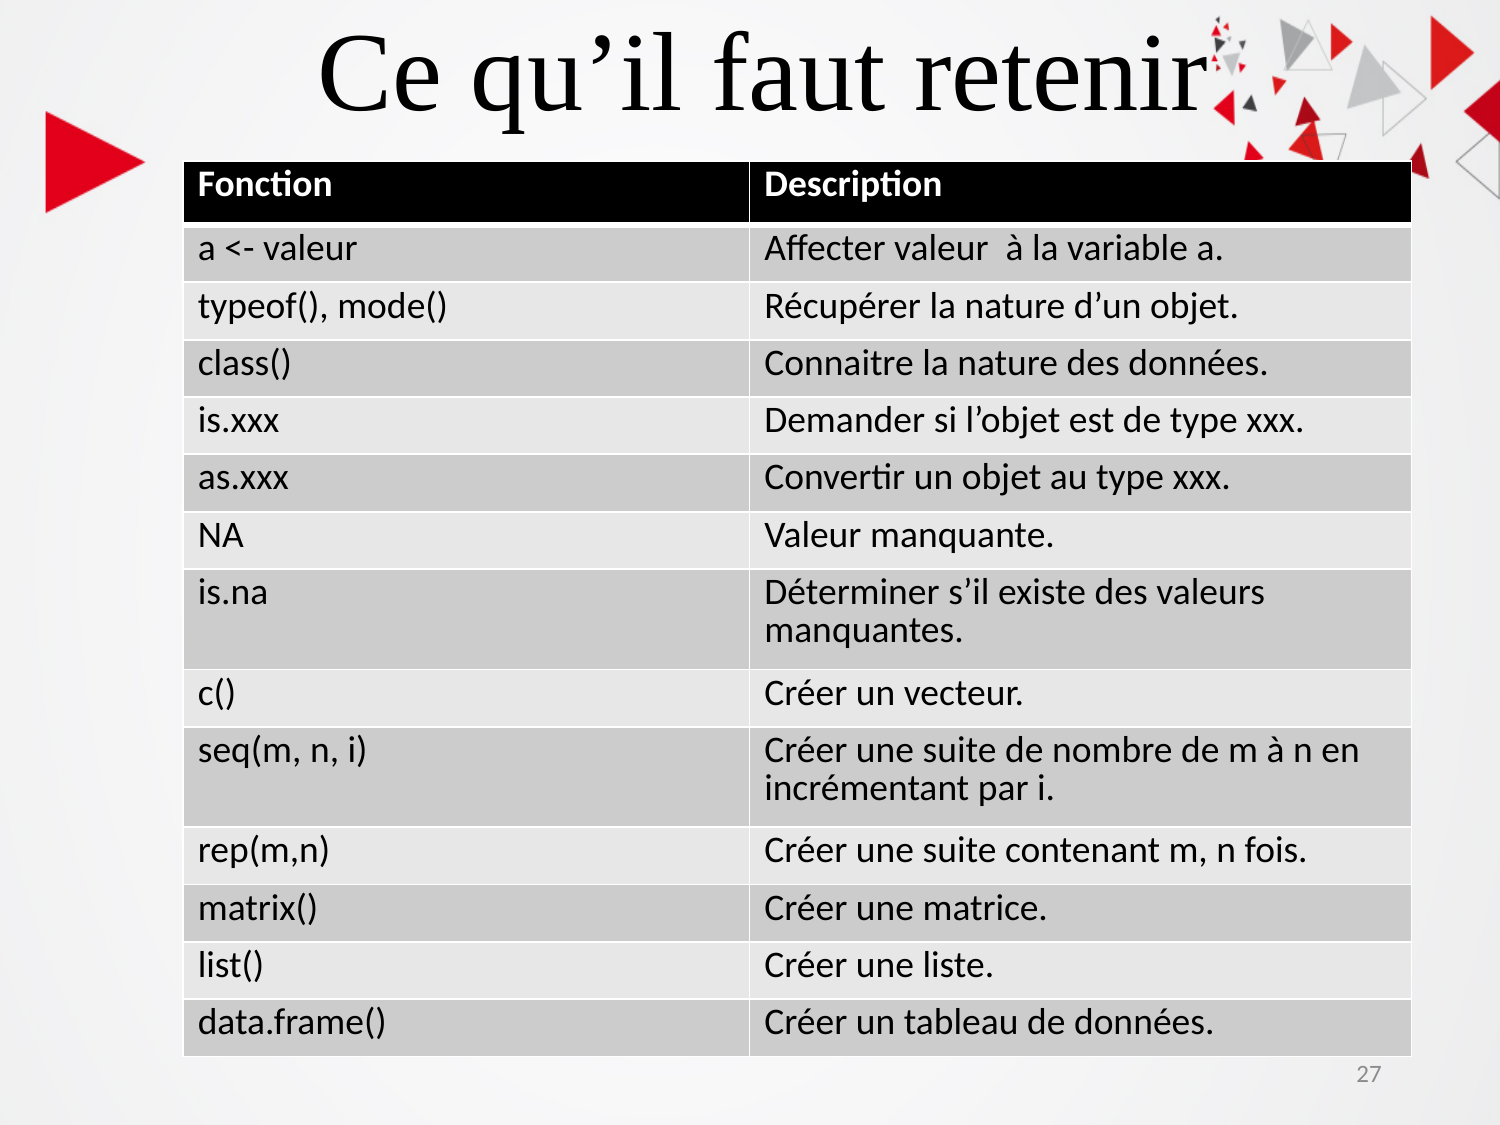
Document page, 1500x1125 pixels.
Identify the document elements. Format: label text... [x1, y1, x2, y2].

table_header Fonction [184, 162, 749, 222]
table_header Description [750, 162, 1411, 222]
table_cell as.xxx [184, 455, 749, 511]
table_cell Créer un vecteur. [750, 670, 1411, 726]
table_cell seq(m, n, i) [184, 728, 749, 826]
table_cell Convertir un objet au type xxx. [750, 455, 1411, 511]
table_cell Affecter valeur à la variable a. [750, 228, 1411, 281]
table_cell typeof(), mode() [184, 283, 749, 339]
table_cell Créer une liste. [750, 943, 1411, 998]
title Ce qu’il faut retenir [88, 0, 1439, 149]
table_cell class() [184, 341, 749, 396]
slide_number 27 [1059, 1042, 1397, 1103]
table_cell Créer une matrice. [750, 885, 1411, 941]
table_cell NA [184, 513, 749, 568]
table_cell Demander si l’objet est de type xxx. [750, 398, 1411, 453]
table_cell Récupérer la nature d’un objet. [750, 283, 1411, 339]
table_cell Créer une suite de nombre de m à n en incrémentant par i. [750, 728, 1411, 826]
table_cell data.frame() [184, 1000, 749, 1056]
table_cell Créer une suite contenant m, n fois. [750, 828, 1411, 884]
table_cell c() [184, 670, 749, 726]
table_cell Créer un tableau de données. [750, 1000, 1411, 1056]
table_cell matrix() [184, 885, 749, 941]
table_cell rep(m,n) [184, 828, 749, 884]
table_cell Connaitre la nature des données. [750, 341, 1411, 396]
table_cell Déterminer s’il existe des valeurs manquantes. [750, 570, 1411, 669]
table_cell Valeur manquante. [750, 513, 1411, 568]
table_cell is.xxx [184, 398, 749, 453]
table_cell a <- valeur [184, 228, 749, 281]
table_cell is.na [184, 570, 749, 669]
table_cell list() [184, 943, 749, 998]
picture [0, 0, 1500, 1125]
